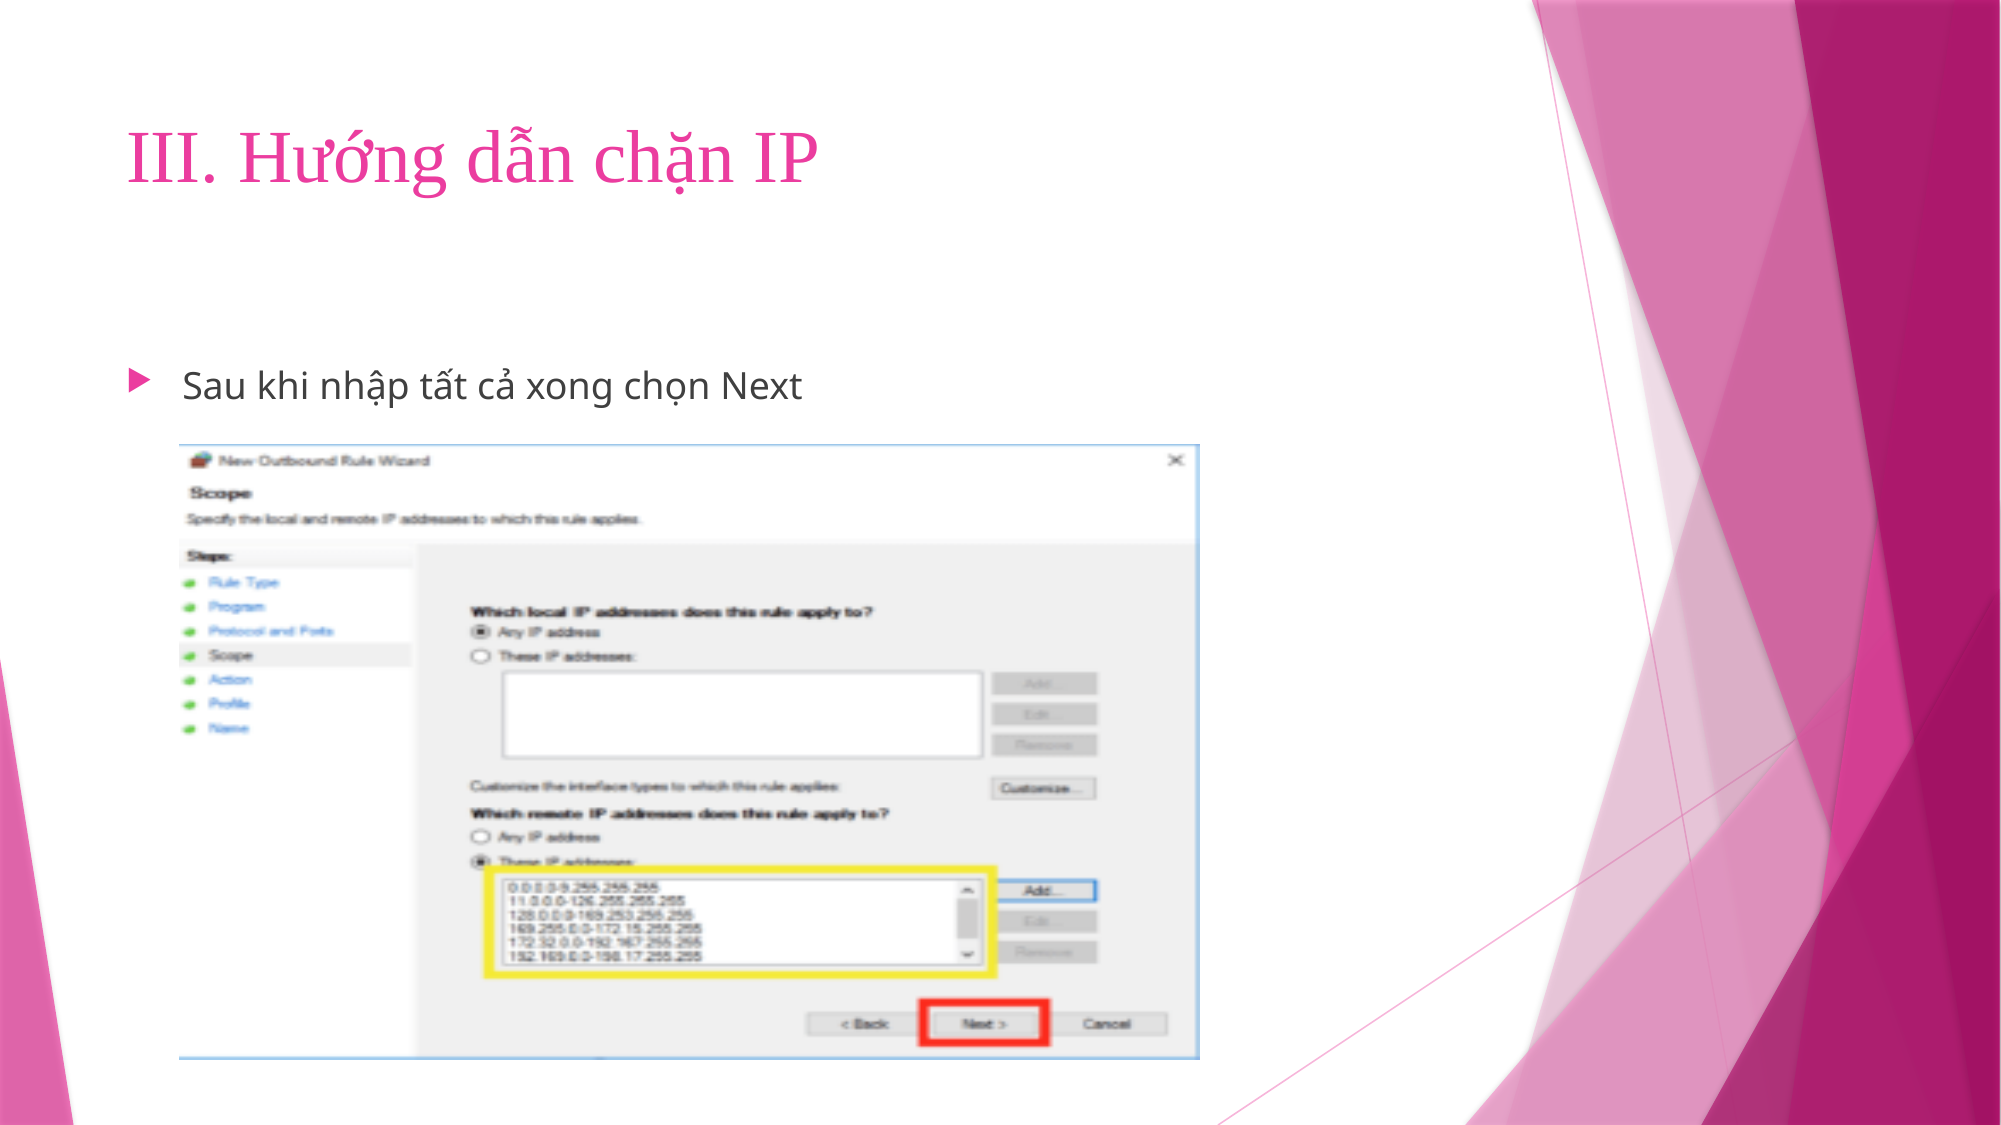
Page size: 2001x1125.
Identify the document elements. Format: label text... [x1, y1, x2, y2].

title III. Hướng dẫn chặn IP [111, 99, 1522, 317]
picture [178, 444, 1201, 1061]
list Sau khi nhập tất cả xong chọn Next [111, 354, 1522, 992]
